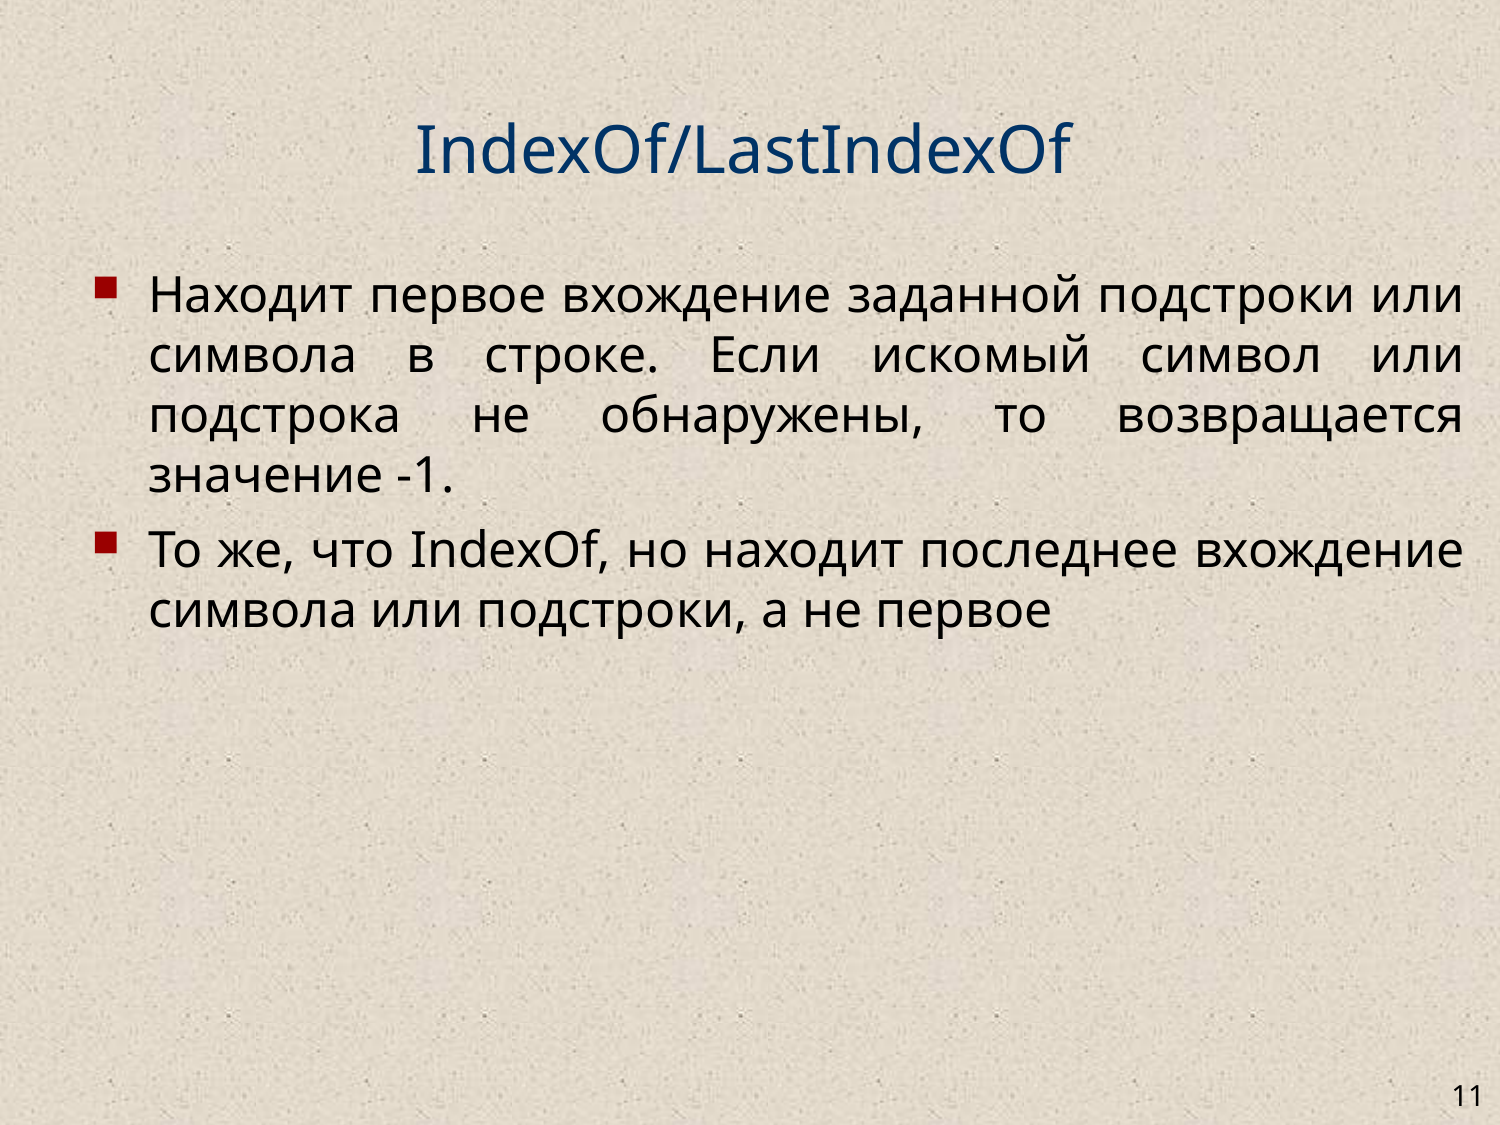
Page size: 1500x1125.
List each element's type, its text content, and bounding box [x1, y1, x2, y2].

title IndexOf/LastIndexOf [41, 98, 1447, 195]
picture [0, 0, 1500, 1125]
slide_number 11 [1187, 1049, 1500, 1125]
list Находит первое вхождение заданной подстроки или символа в строке. Если искомый символ или подстрока не обнаружены, то возвращается значение -1. То же, что IndexOf, но находит последнее вхождение символа или подстроки, а не первое [76, 255, 1481, 1036]
